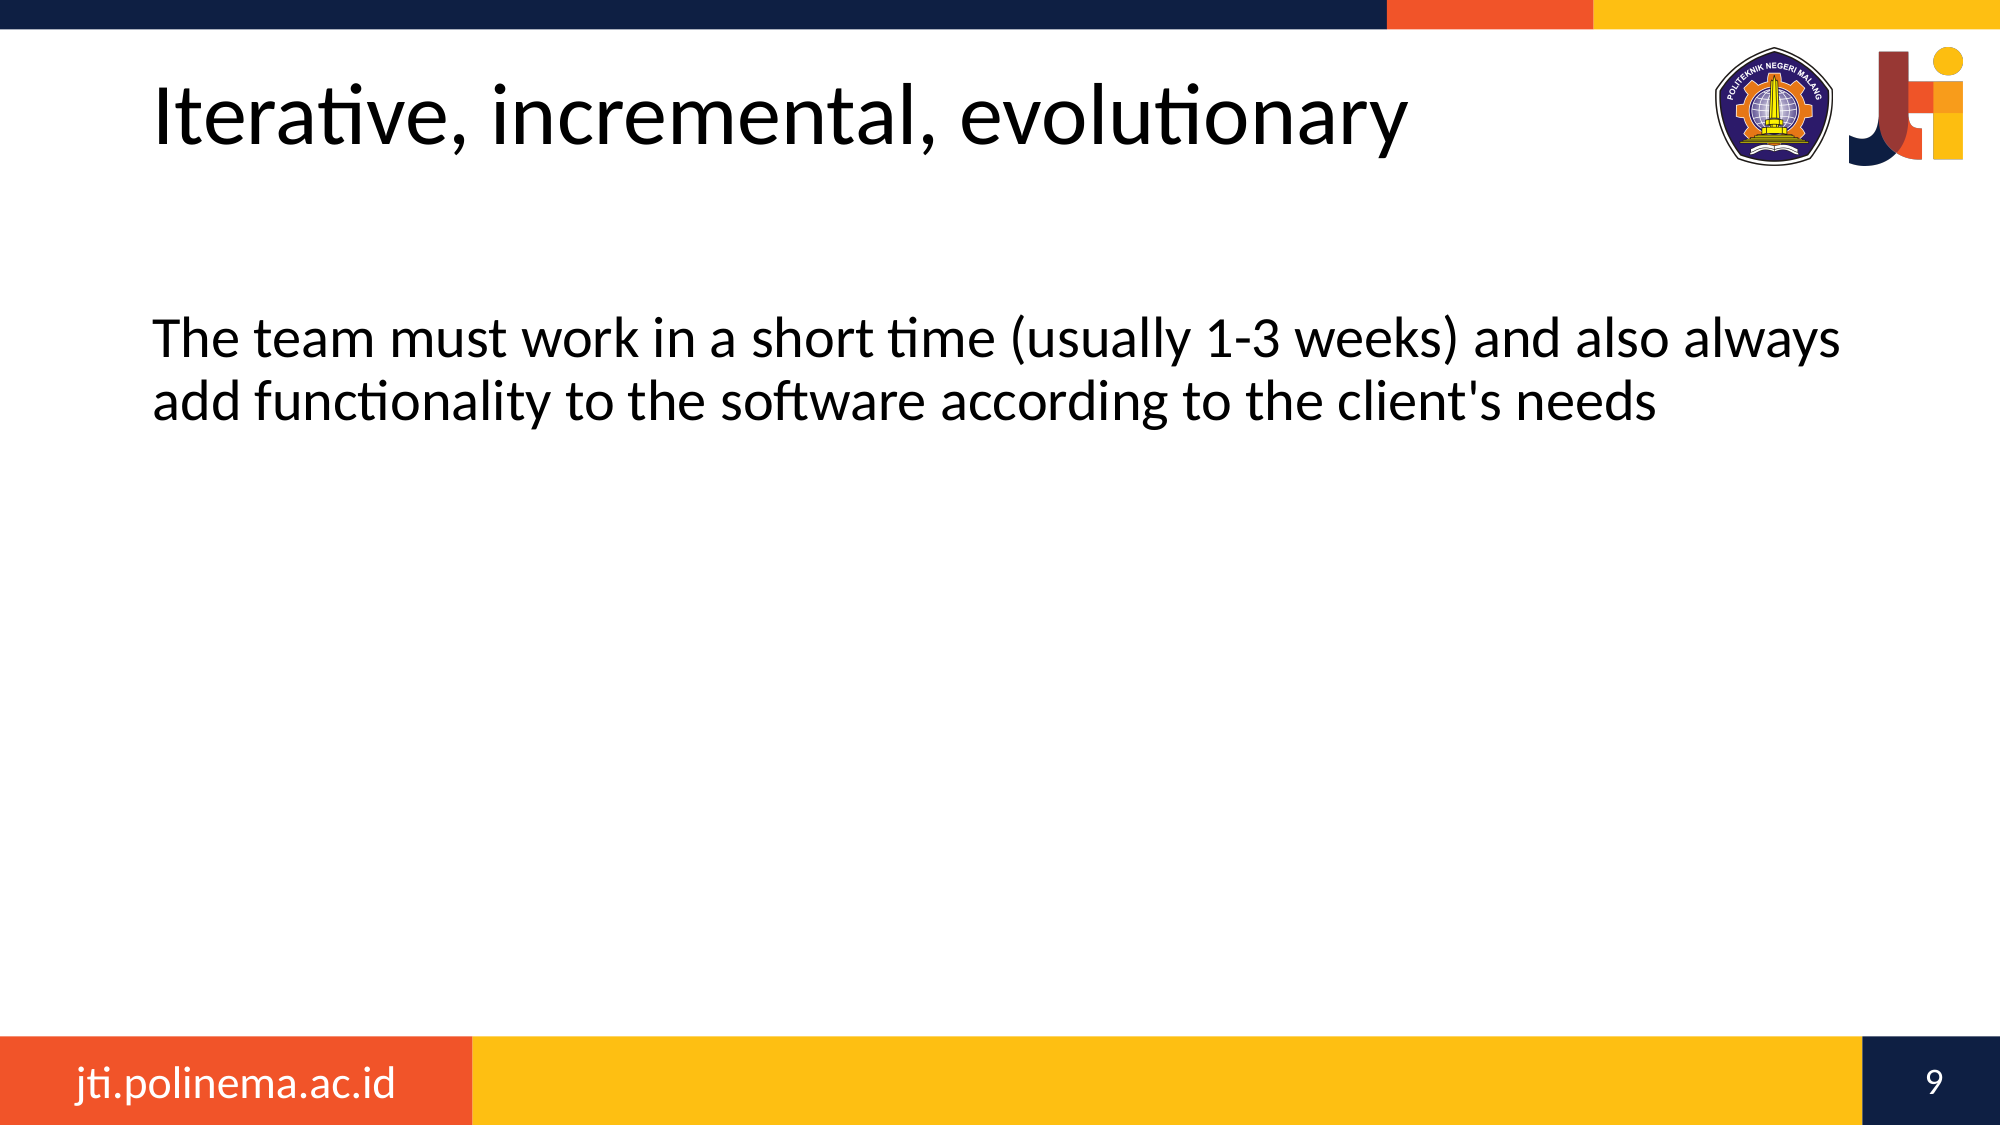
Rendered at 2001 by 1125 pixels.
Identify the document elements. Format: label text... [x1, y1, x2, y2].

picture [1715, 47, 1833, 166]
slide_number 9 [1888, 1049, 1980, 1110]
title Iterative, incremental, evolutionary [137, 59, 1673, 278]
list The team must work in a short time (usually 1-3 weeks) and also always add functionality to the software according to the client's needs [137, 299, 1863, 1014]
picture [1849, 47, 1963, 166]
